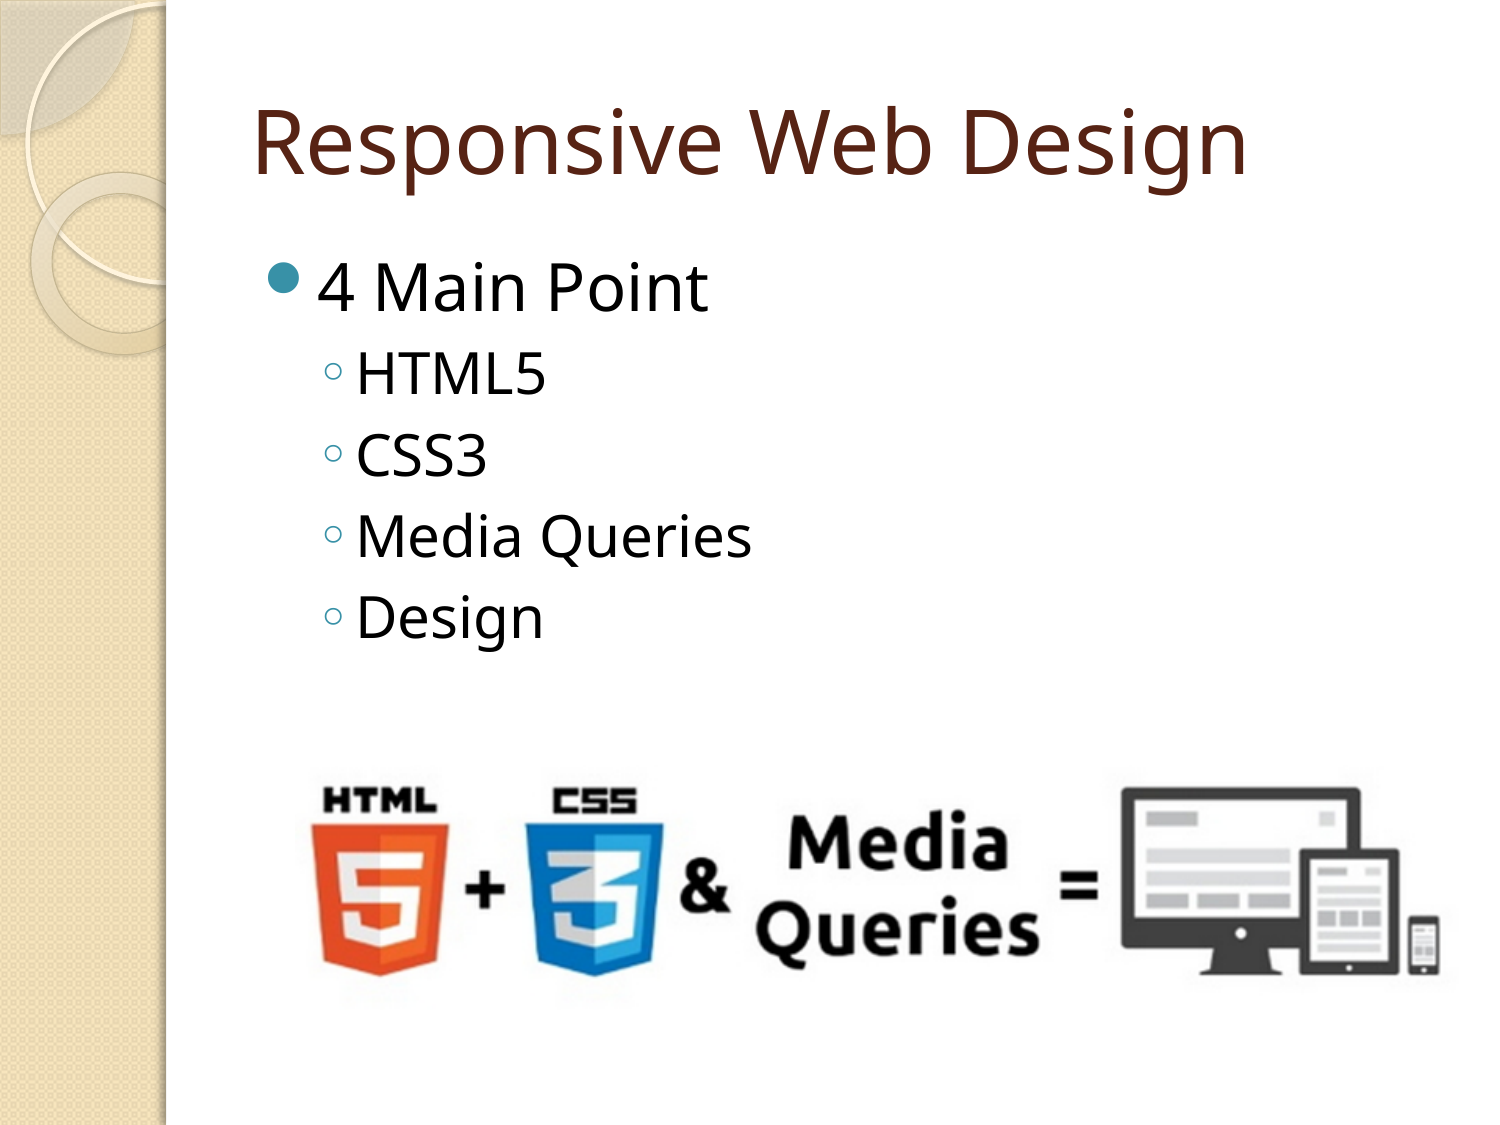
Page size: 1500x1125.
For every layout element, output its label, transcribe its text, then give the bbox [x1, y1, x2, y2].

picture [294, 765, 1466, 1010]
list 4 Main Point HTML5 CSS3 Media Queries Design [235, 237, 1466, 1025]
title Responsive Web Design [235, 45, 1466, 233]
